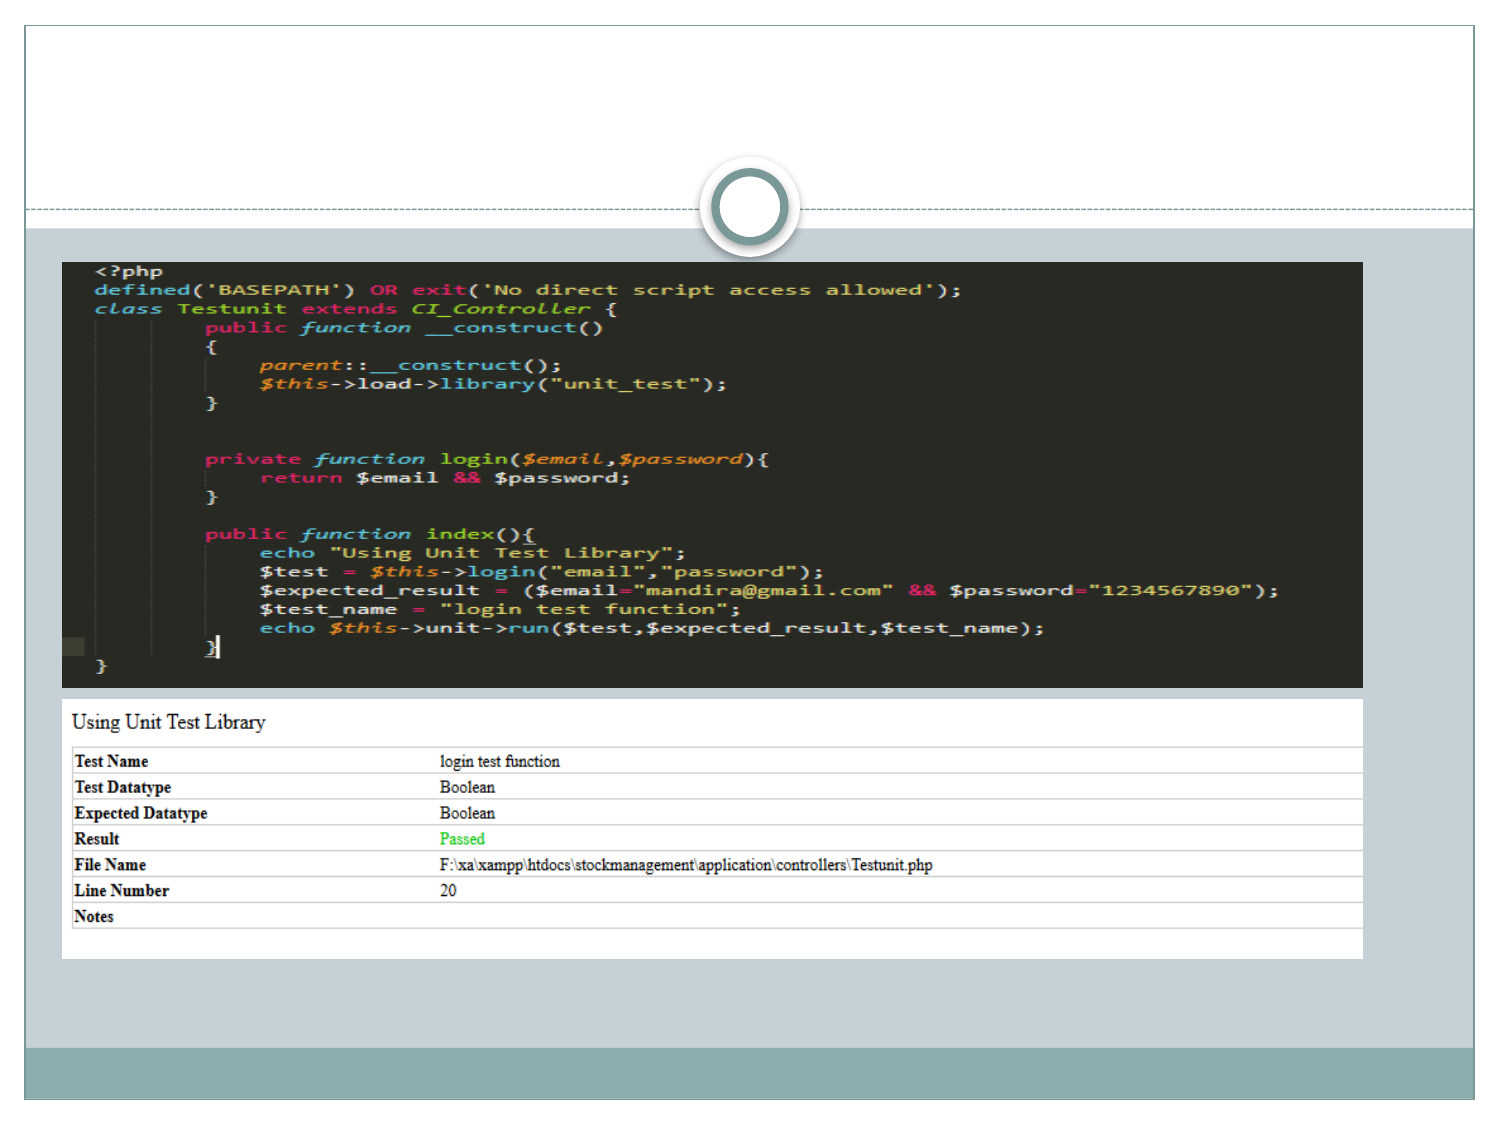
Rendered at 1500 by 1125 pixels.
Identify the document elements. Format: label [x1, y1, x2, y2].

picture [62, 262, 1363, 688]
list [62, 699, 1363, 960]
